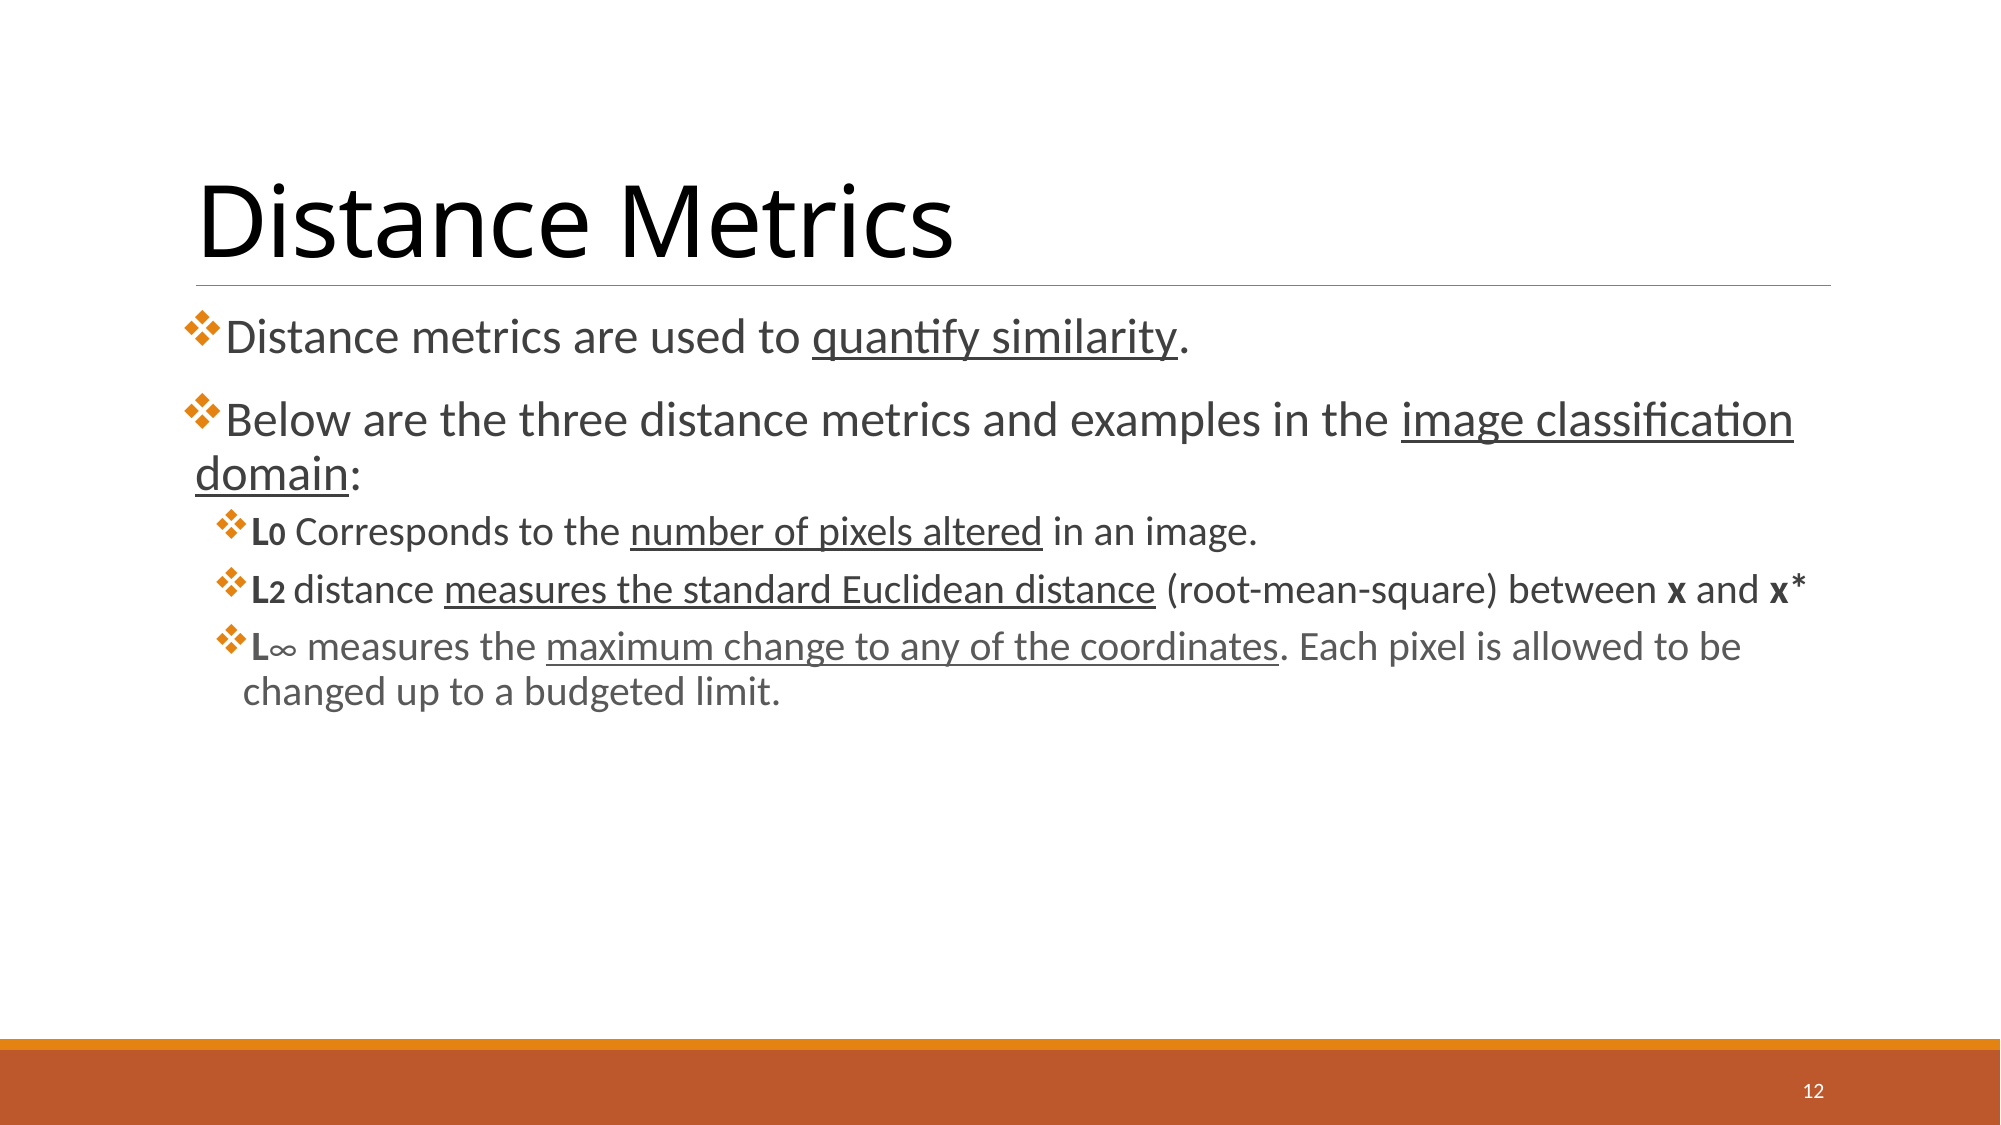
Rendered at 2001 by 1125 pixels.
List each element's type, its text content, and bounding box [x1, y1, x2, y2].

list Distance metrics are used to quantify similarity. Below are the three distance metrics and examples in the image classification domain: L0 Corresponds to the number of pixels altered in an image. L2 distance measures the standard Euclidean distance (root-mean-square) between x and x* L∞ measures the maximum change to any of the coordinates. Each pixel is allowed to be changed up to a budgeted limit. [180, 302, 1830, 680]
text_box [179, 680, 1830, 996]
slide_number 12 [1624, 1059, 1840, 1120]
title Distance Metrics [180, 47, 1830, 285]
